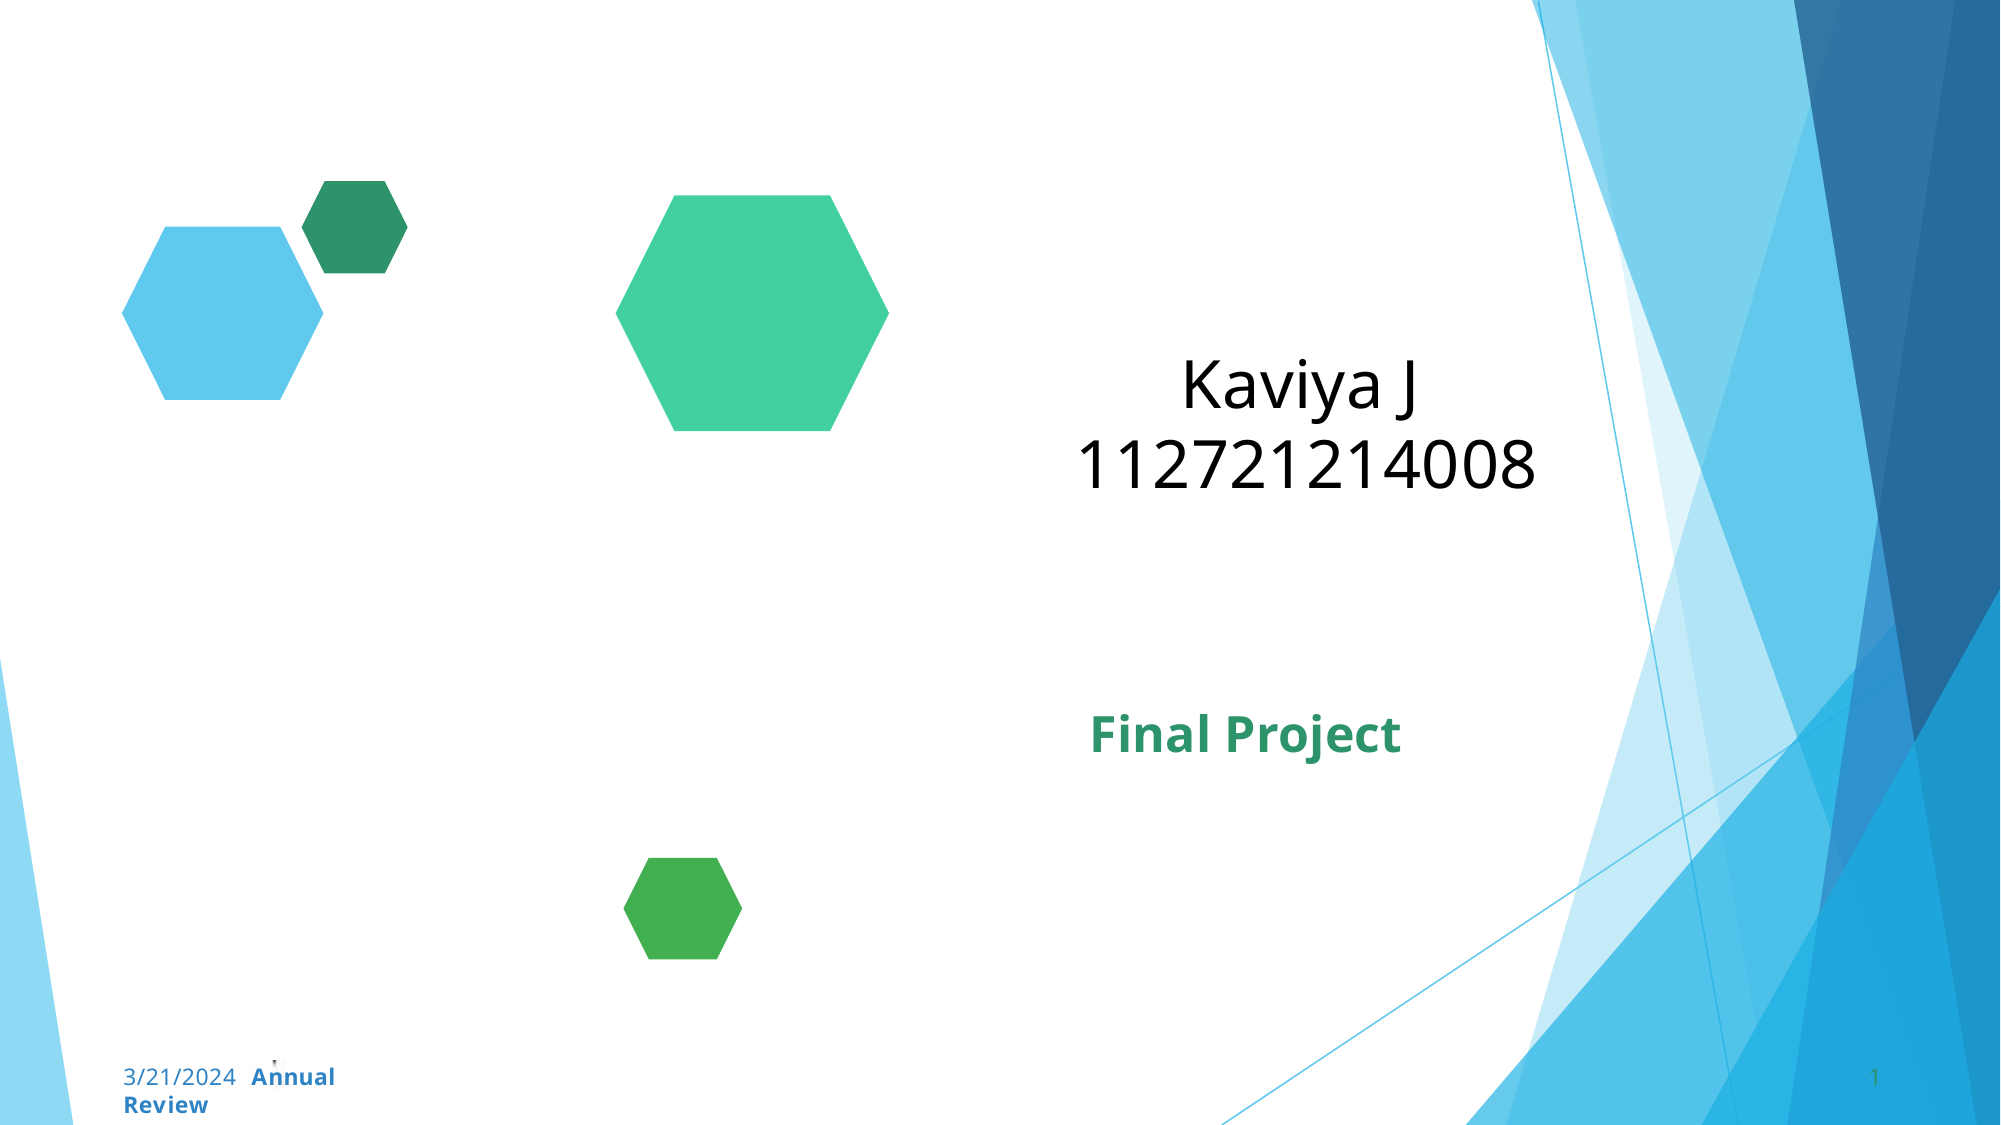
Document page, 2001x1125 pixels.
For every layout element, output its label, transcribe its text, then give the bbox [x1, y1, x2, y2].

text_box [623, 857, 743, 960]
text_box 3/21/2024 Annual Review [121, 1103, 417, 1118]
title Kaviya J 112721214008 [548, 339, 1650, 530]
picture [110, 1060, 463, 1094]
slide_number 1 [1862, 1061, 1888, 1125]
text_box Final Project [1087, 700, 1437, 763]
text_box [121, 180, 408, 401]
text_box [615, 195, 890, 339]
